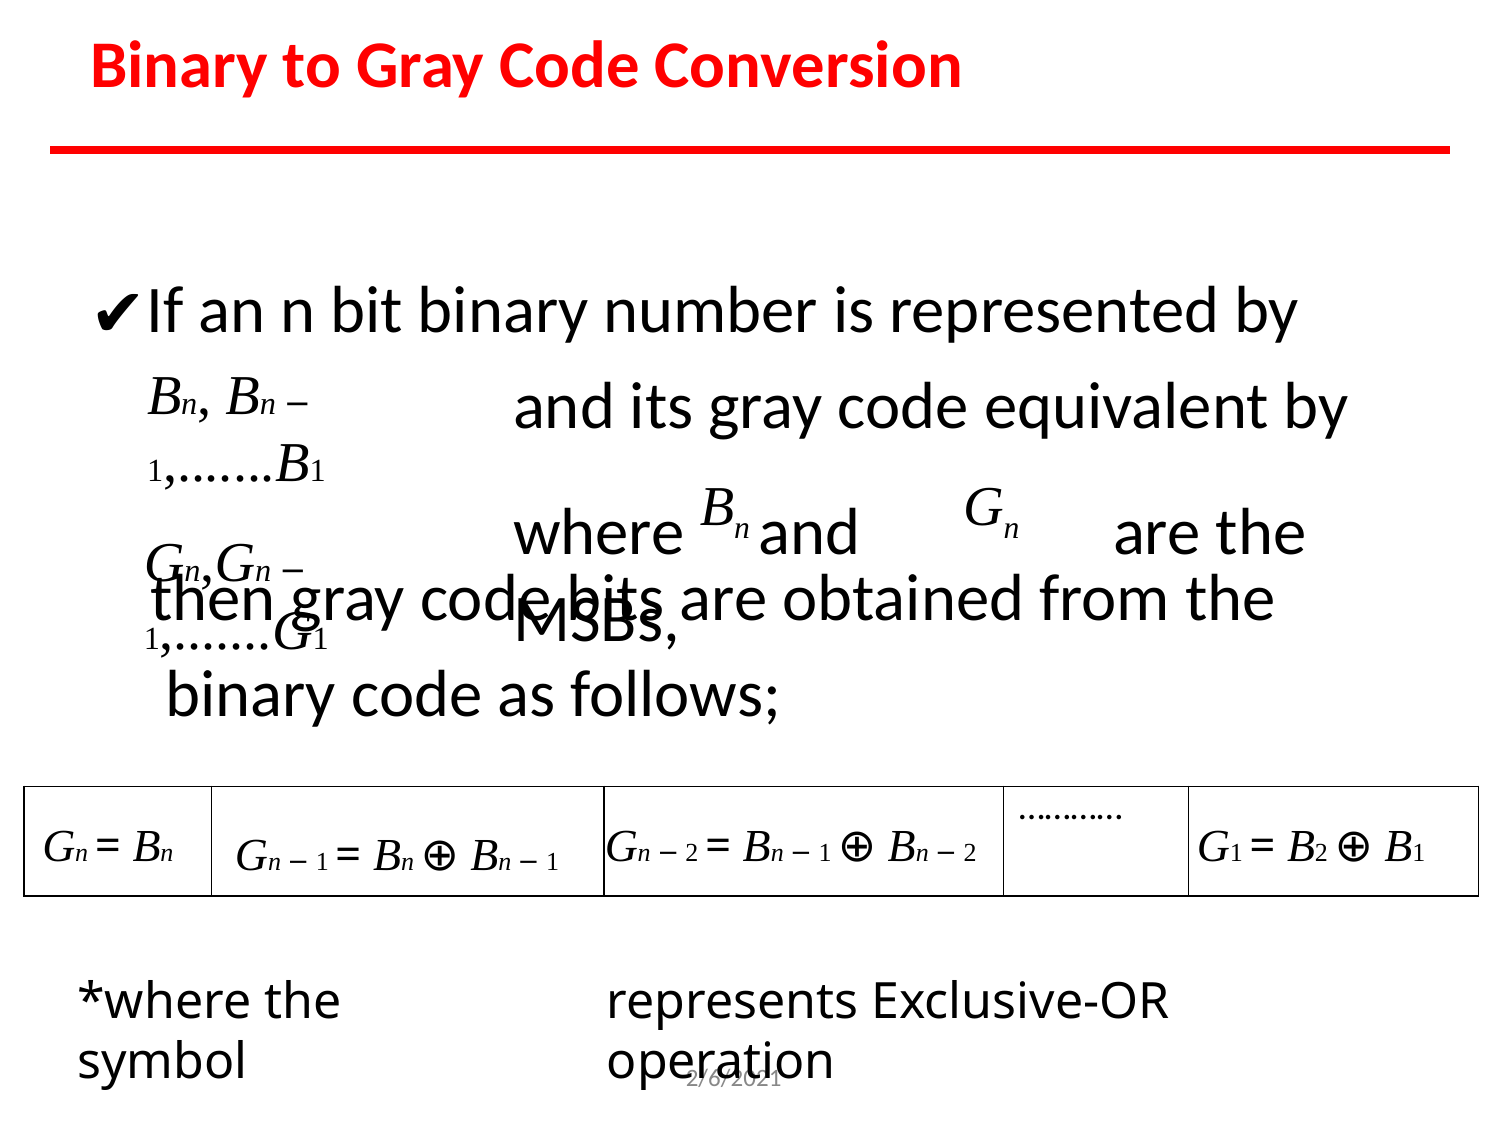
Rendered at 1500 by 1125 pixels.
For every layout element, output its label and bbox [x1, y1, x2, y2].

text_box [87, 264, 1303, 528]
table_header [25, 787, 211, 895]
table_header [605, 787, 1003, 895]
text_box [511, 360, 1352, 445]
text_box [148, 456, 1390, 733]
title [87, 18, 964, 103]
table_header [1004, 787, 1188, 895]
table_header [1189, 787, 1478, 895]
slide_number [683, 1060, 817, 1090]
text_box [604, 966, 1364, 1031]
table_header [212, 787, 603, 895]
text_box [75, 966, 500, 1031]
